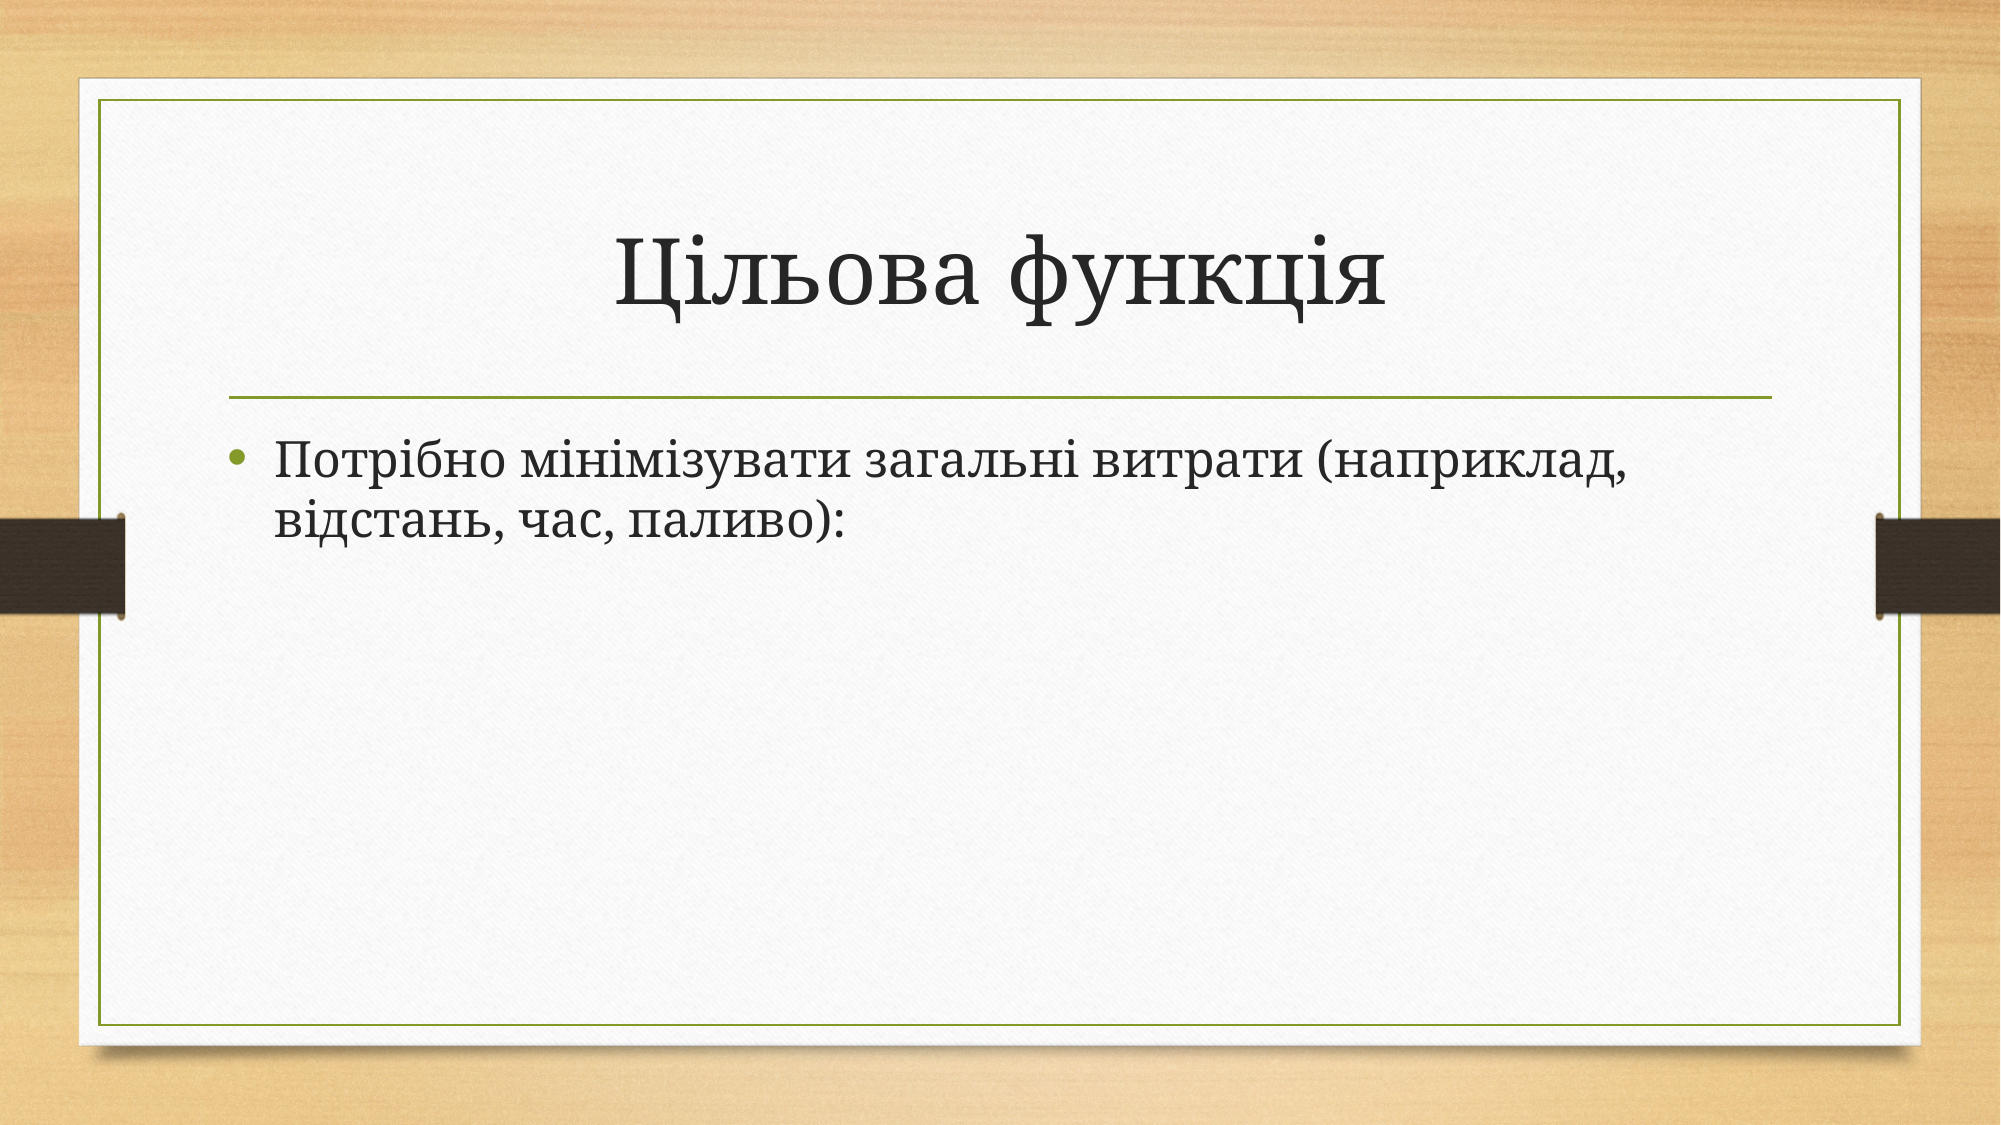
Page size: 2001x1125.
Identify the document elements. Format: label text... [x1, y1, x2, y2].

picture [0, 0, 2001, 1125]
title Цільова функція [212, 161, 1788, 375]
